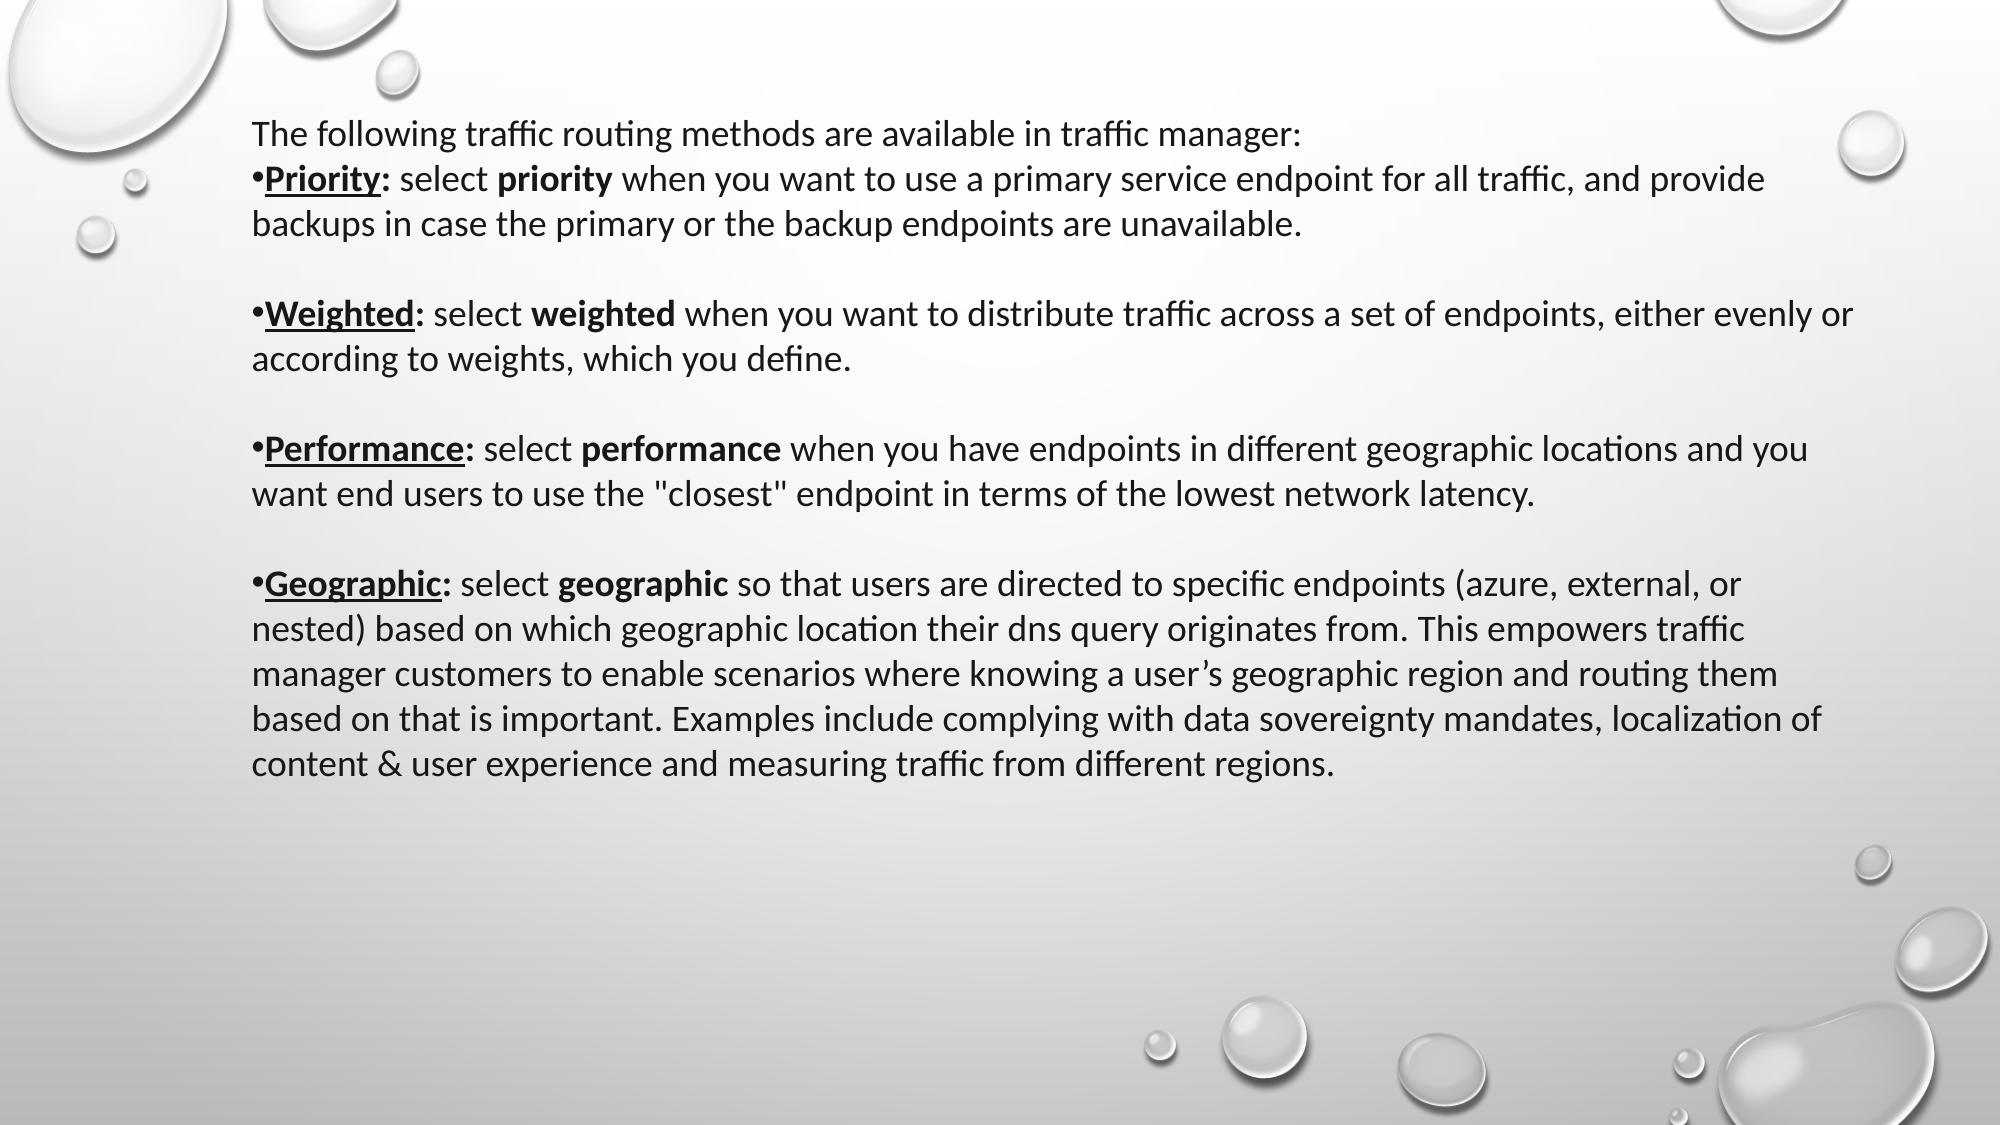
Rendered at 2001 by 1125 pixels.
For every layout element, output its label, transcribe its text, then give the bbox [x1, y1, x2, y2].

picture [0, 0, 2000, 1125]
text_box The following traffic routing methods are available in traffic manager: Priority: select priority when you want to use a primary service endpoint for all traffic, and provide backups in case the primary or the backup endpoints are unavailable. Weighted: select weighted when you want to distribute traffic across a set of endpoints, either evenly or according to weights, which you define. Performance: select performance when you have endpoints in different geographic locations and you want end users to use the "closest" endpoint in terms of the lowest network latency. Geographic: select geographic so that users are directed to specific endpoints (azure, external, or nested) based on which geographic location their dns query originates from. This empowers traffic manager customers to enable scenarios where knowing a user’s geographic region and routing them based on that is important. Examples include complying with data sovereignty mandates, localization of content & user experience and measuring traffic from different regions. [236, 101, 1877, 882]
